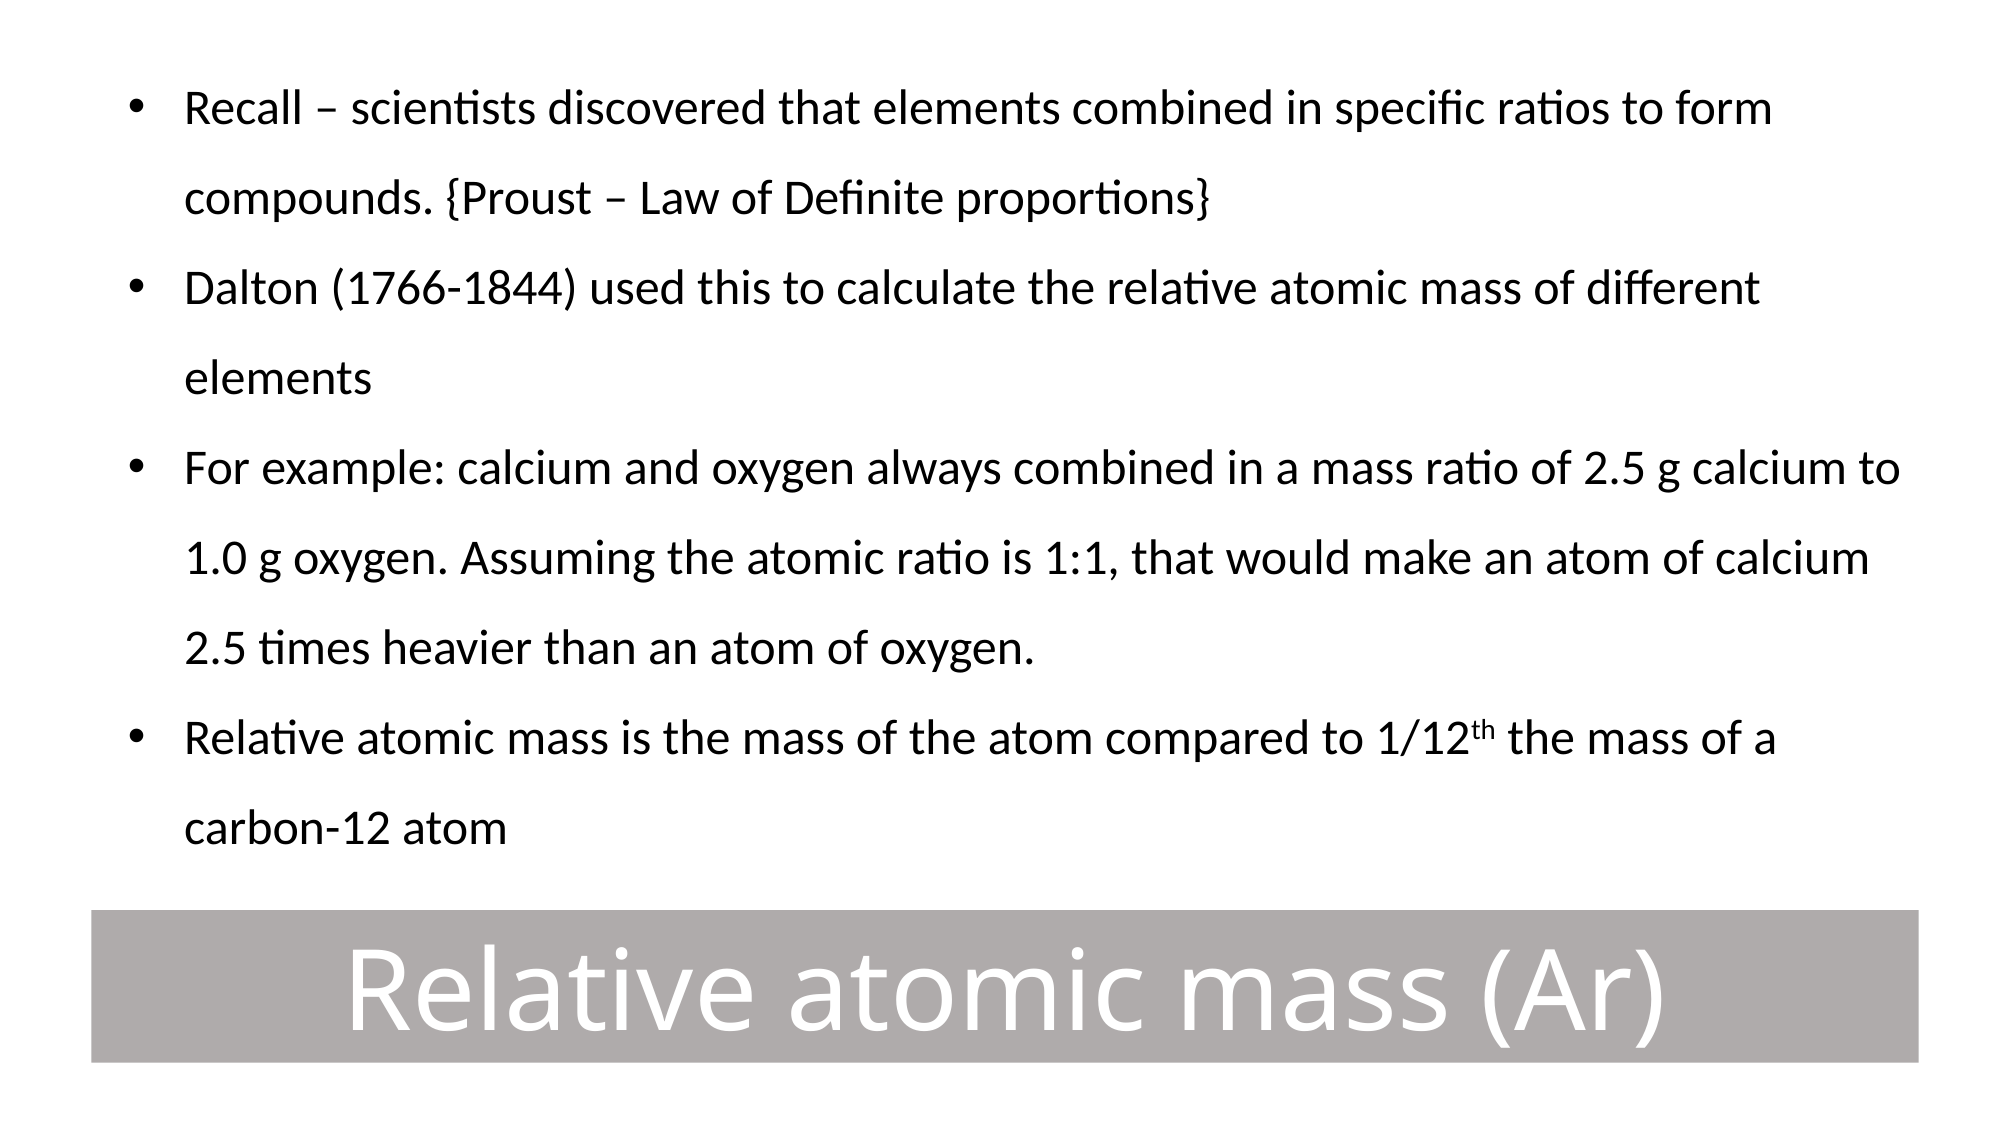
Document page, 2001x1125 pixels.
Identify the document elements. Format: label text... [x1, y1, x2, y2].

text_box Relative atomic mass (Ar) [91, 910, 1919, 1063]
text_box Recall – scientists discovered that elements combined in specific ratios to form compounds. {Proust – Law of Definite proportions} Dalton (1766-1844) used this to calculate the relative atomic mass of different elements For example: calcium and oxygen always combined in a mass ratio of 2.5 g calcium to 1.0 g oxygen. Assuming the atomic ratio is 1:1, that would make an atom of calcium 2.5 times heavier than an atom of oxygen. Relative atomic mass is the mass of the atom compared to 1/12th the mass of a carbon-12 atom [113, 37, 1919, 863]
